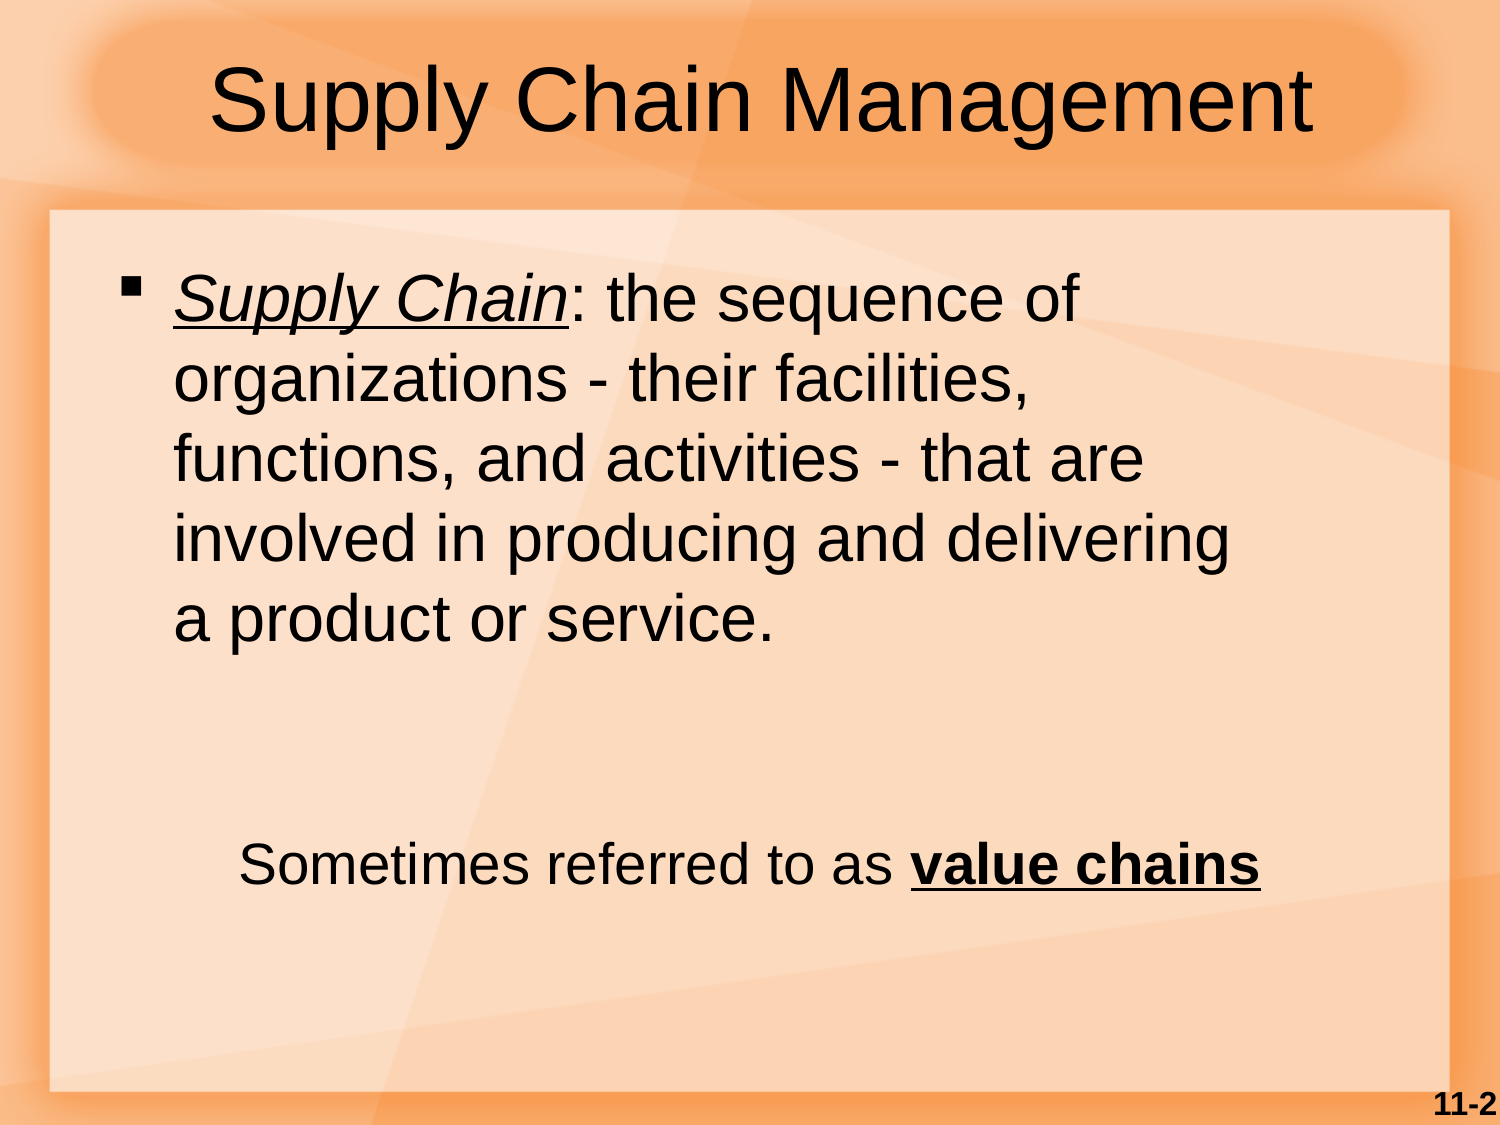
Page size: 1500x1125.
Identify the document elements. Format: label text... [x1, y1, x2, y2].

picture [0, 0, 1500, 819]
slide_number 11-2 [1162, 1074, 1500, 1125]
list Supply Chain: the sequence of organizations - their facilities, functions, and activities - that are involved in producing and delivering a product or service. [101, 247, 1292, 819]
text_box Sometimes referred to as value chains [0, 819, 1500, 904]
title Supply Chain Management [124, 35, 1401, 157]
picture [0, 904, 1500, 1125]
